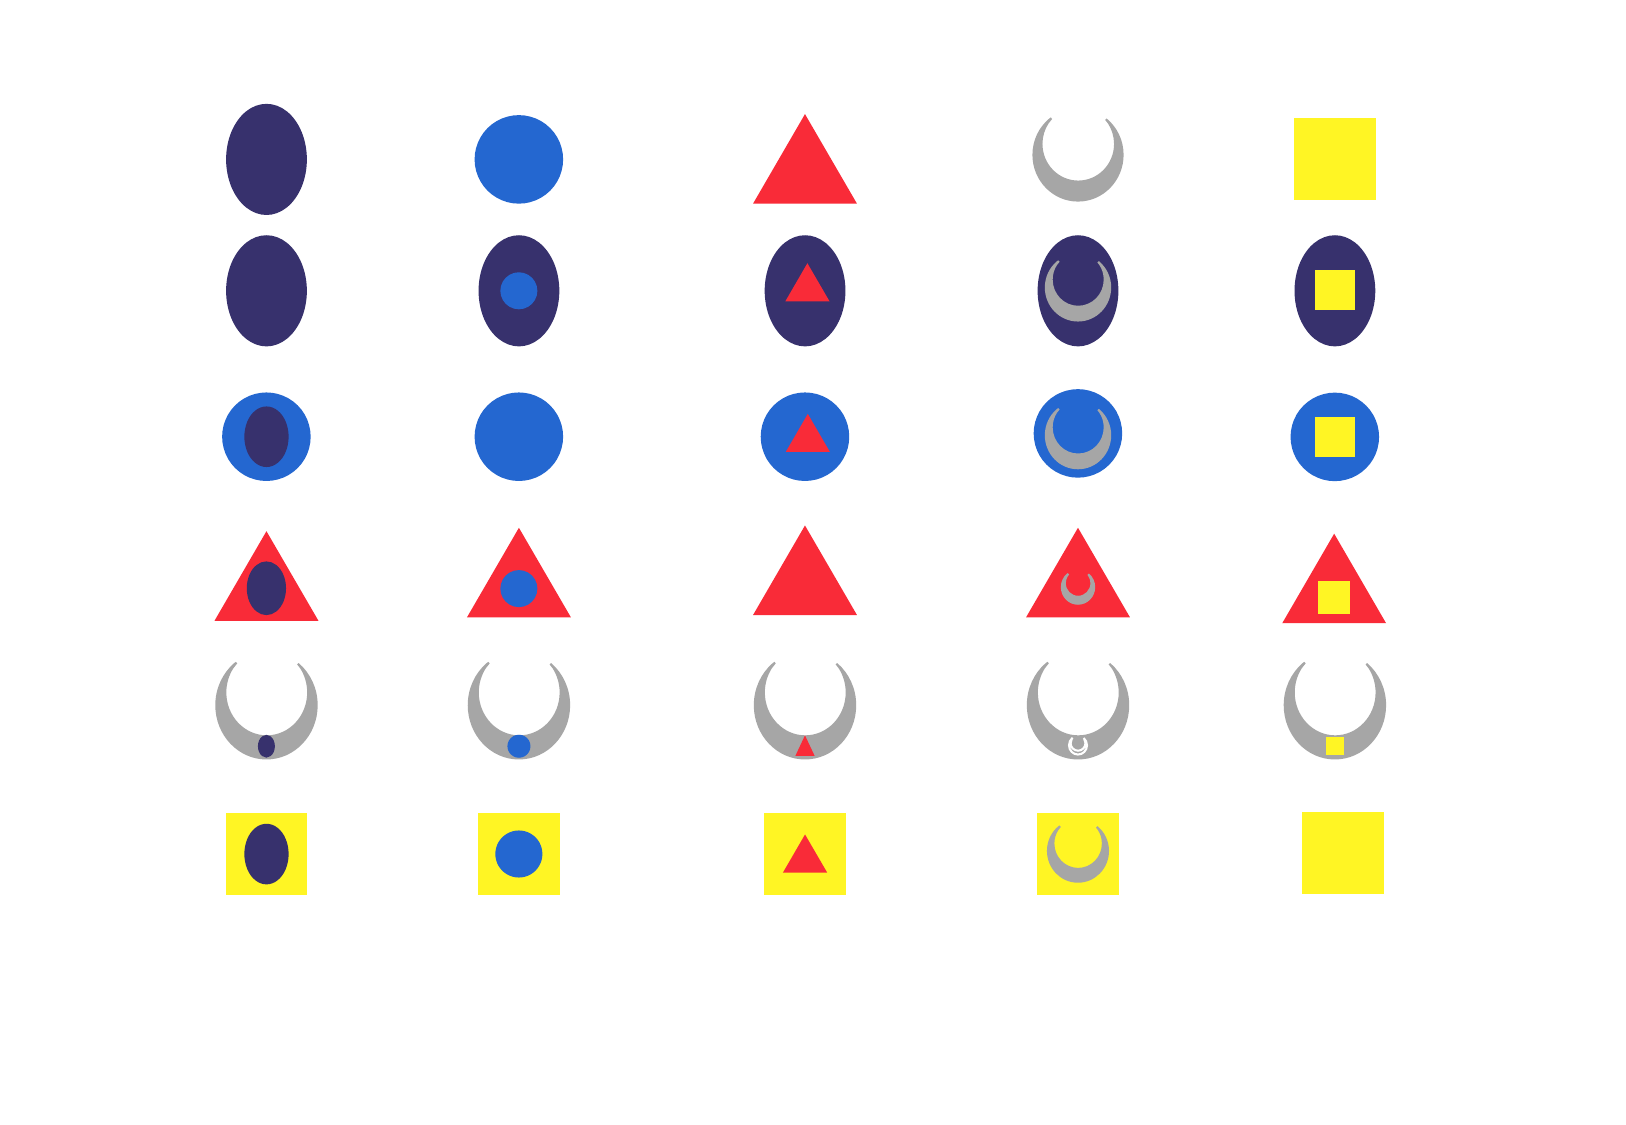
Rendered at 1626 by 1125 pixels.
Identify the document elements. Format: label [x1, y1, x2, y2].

text_box [500, 272, 538, 310]
text_box [1067, 737, 1089, 756]
text_box [795, 735, 815, 756]
text_box [257, 734, 275, 758]
text_box [244, 823, 289, 885]
text_box [466, 527, 571, 618]
text_box [753, 661, 857, 760]
text_box [1044, 408, 1112, 470]
text_box [1033, 389, 1123, 478]
text_box [215, 661, 318, 760]
text_box [1044, 260, 1112, 322]
text_box [1046, 825, 1110, 883]
text_box [1283, 661, 1387, 760]
text_box [1032, 117, 1124, 202]
text_box [1326, 737, 1344, 755]
text_box [222, 392, 311, 481]
text_box [1290, 392, 1380, 482]
text_box [1318, 581, 1350, 614]
text_box [1315, 270, 1355, 310]
text_box [214, 531, 319, 621]
text_box [1037, 813, 1119, 895]
text_box [1294, 235, 1376, 347]
text_box [785, 263, 830, 302]
text_box [495, 830, 543, 878]
text_box [478, 235, 560, 347]
text_box [474, 115, 564, 204]
text_box [1026, 661, 1130, 760]
text_box [1294, 118, 1376, 200]
text_box [760, 392, 850, 481]
text_box [1037, 235, 1119, 347]
text_box [478, 813, 560, 895]
text_box [1315, 417, 1355, 457]
text_box [244, 406, 289, 468]
text_box [474, 392, 564, 481]
text_box [500, 570, 538, 608]
text_box [764, 813, 846, 895]
text_box [1302, 812, 1384, 894]
text_box [1026, 527, 1130, 618]
text_box [753, 525, 857, 616]
text_box [1282, 533, 1387, 624]
text_box [764, 235, 846, 347]
text_box [226, 103, 307, 215]
text_box [782, 834, 828, 873]
text_box [507, 734, 531, 758]
text_box [226, 813, 307, 895]
text_box [467, 661, 571, 760]
text_box [753, 114, 857, 204]
text_box [246, 561, 287, 616]
text_box [226, 235, 307, 347]
text_box [785, 413, 830, 452]
text_box [1060, 573, 1096, 605]
